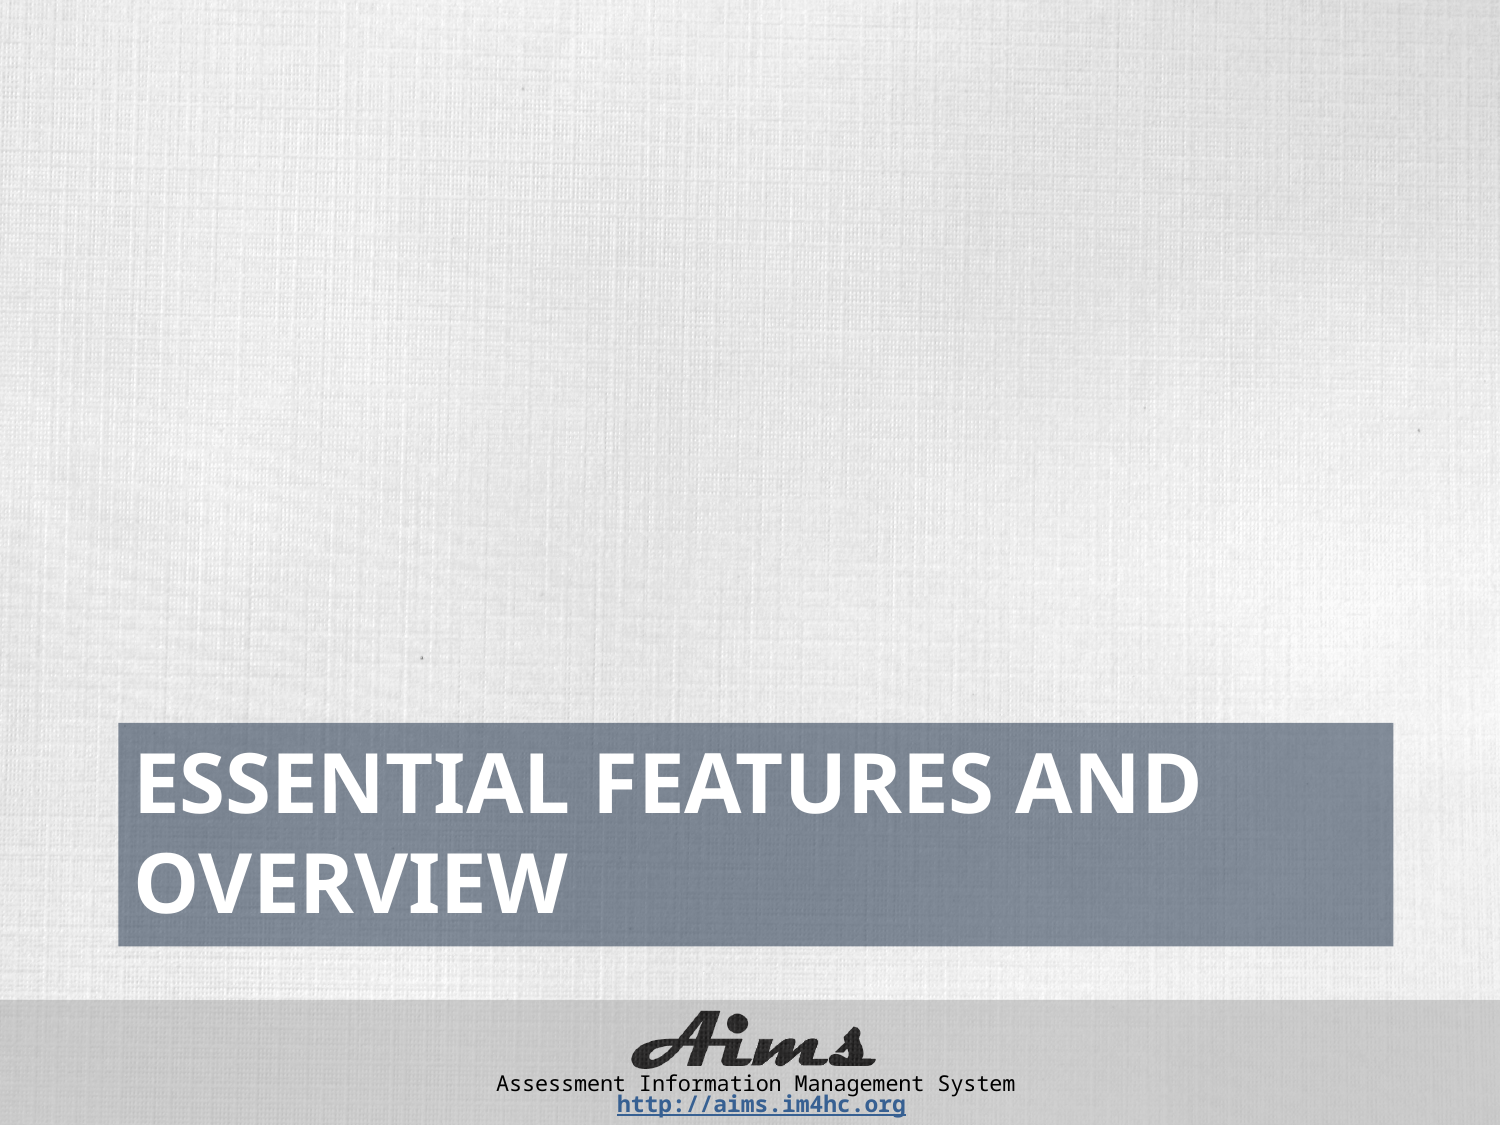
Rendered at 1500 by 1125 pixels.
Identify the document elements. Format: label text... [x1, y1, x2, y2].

picture [631, 1010, 876, 1069]
title Essential Features and OVERVIEW [118, 722, 1394, 947]
picture [0, 0, 1500, 999]
